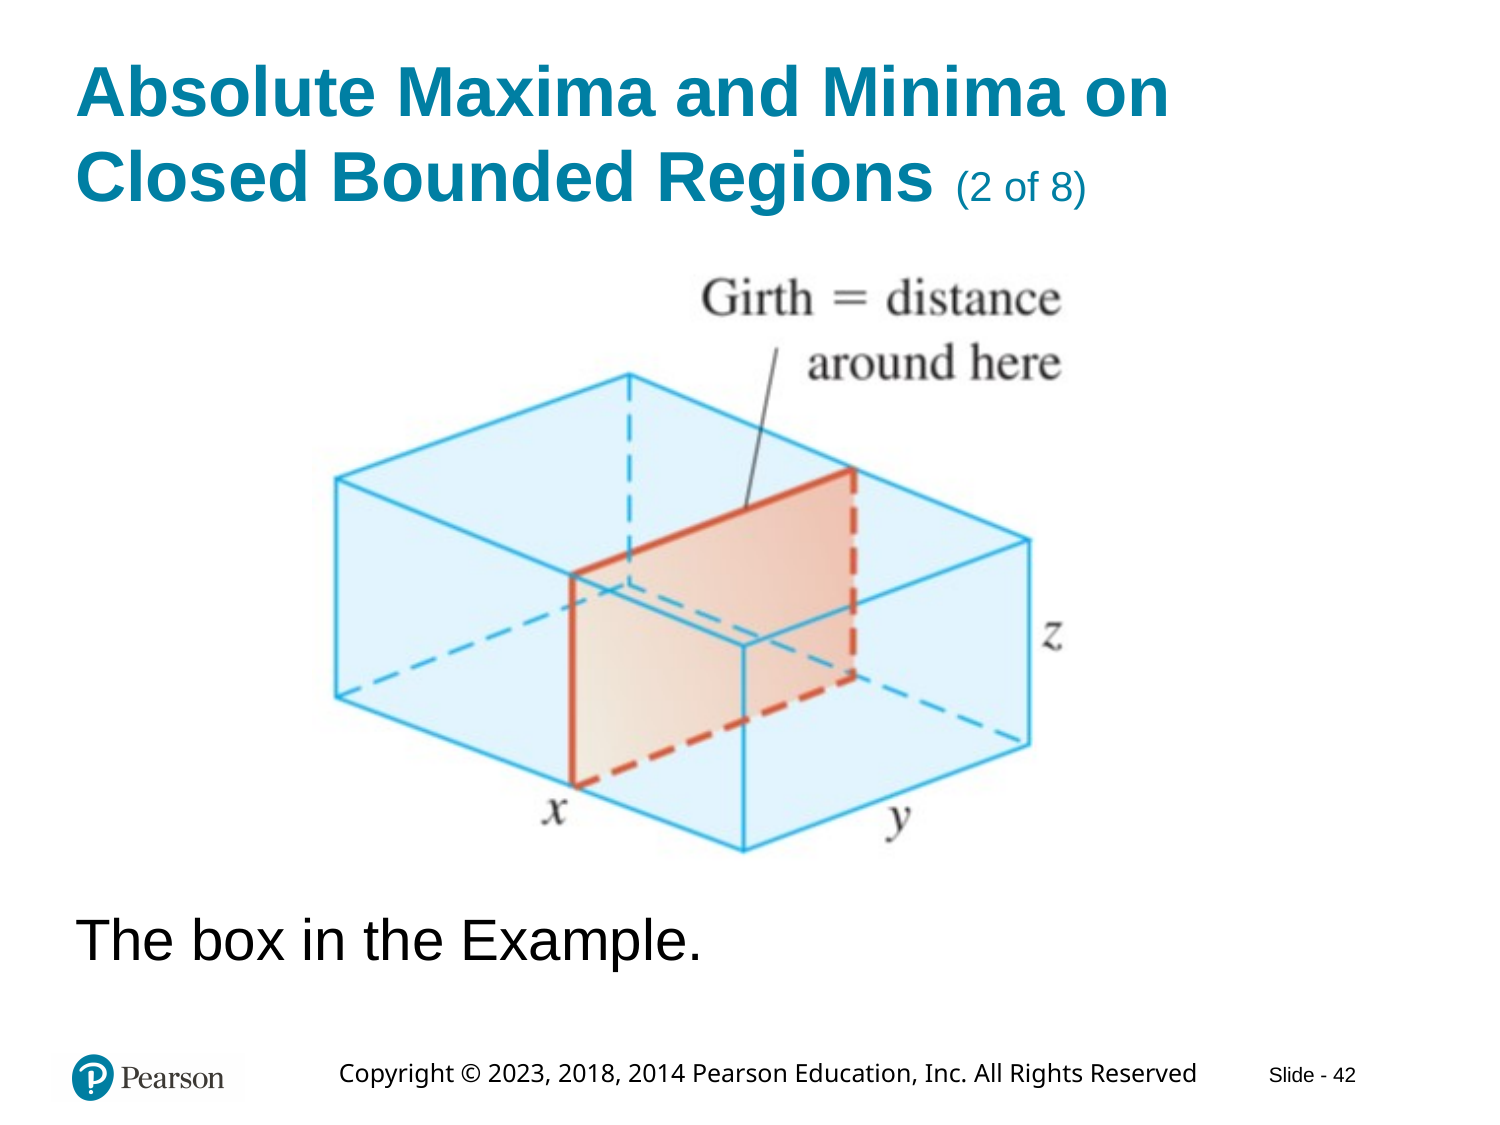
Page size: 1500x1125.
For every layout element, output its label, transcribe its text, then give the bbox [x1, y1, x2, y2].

list The box in the Example. [75, 901, 1425, 990]
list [312, 259, 1088, 866]
title Absolute Maxima and Minima on Closed Bounded Regions (2 of 8) [75, 35, 1425, 216]
picture [51, 1053, 245, 1102]
